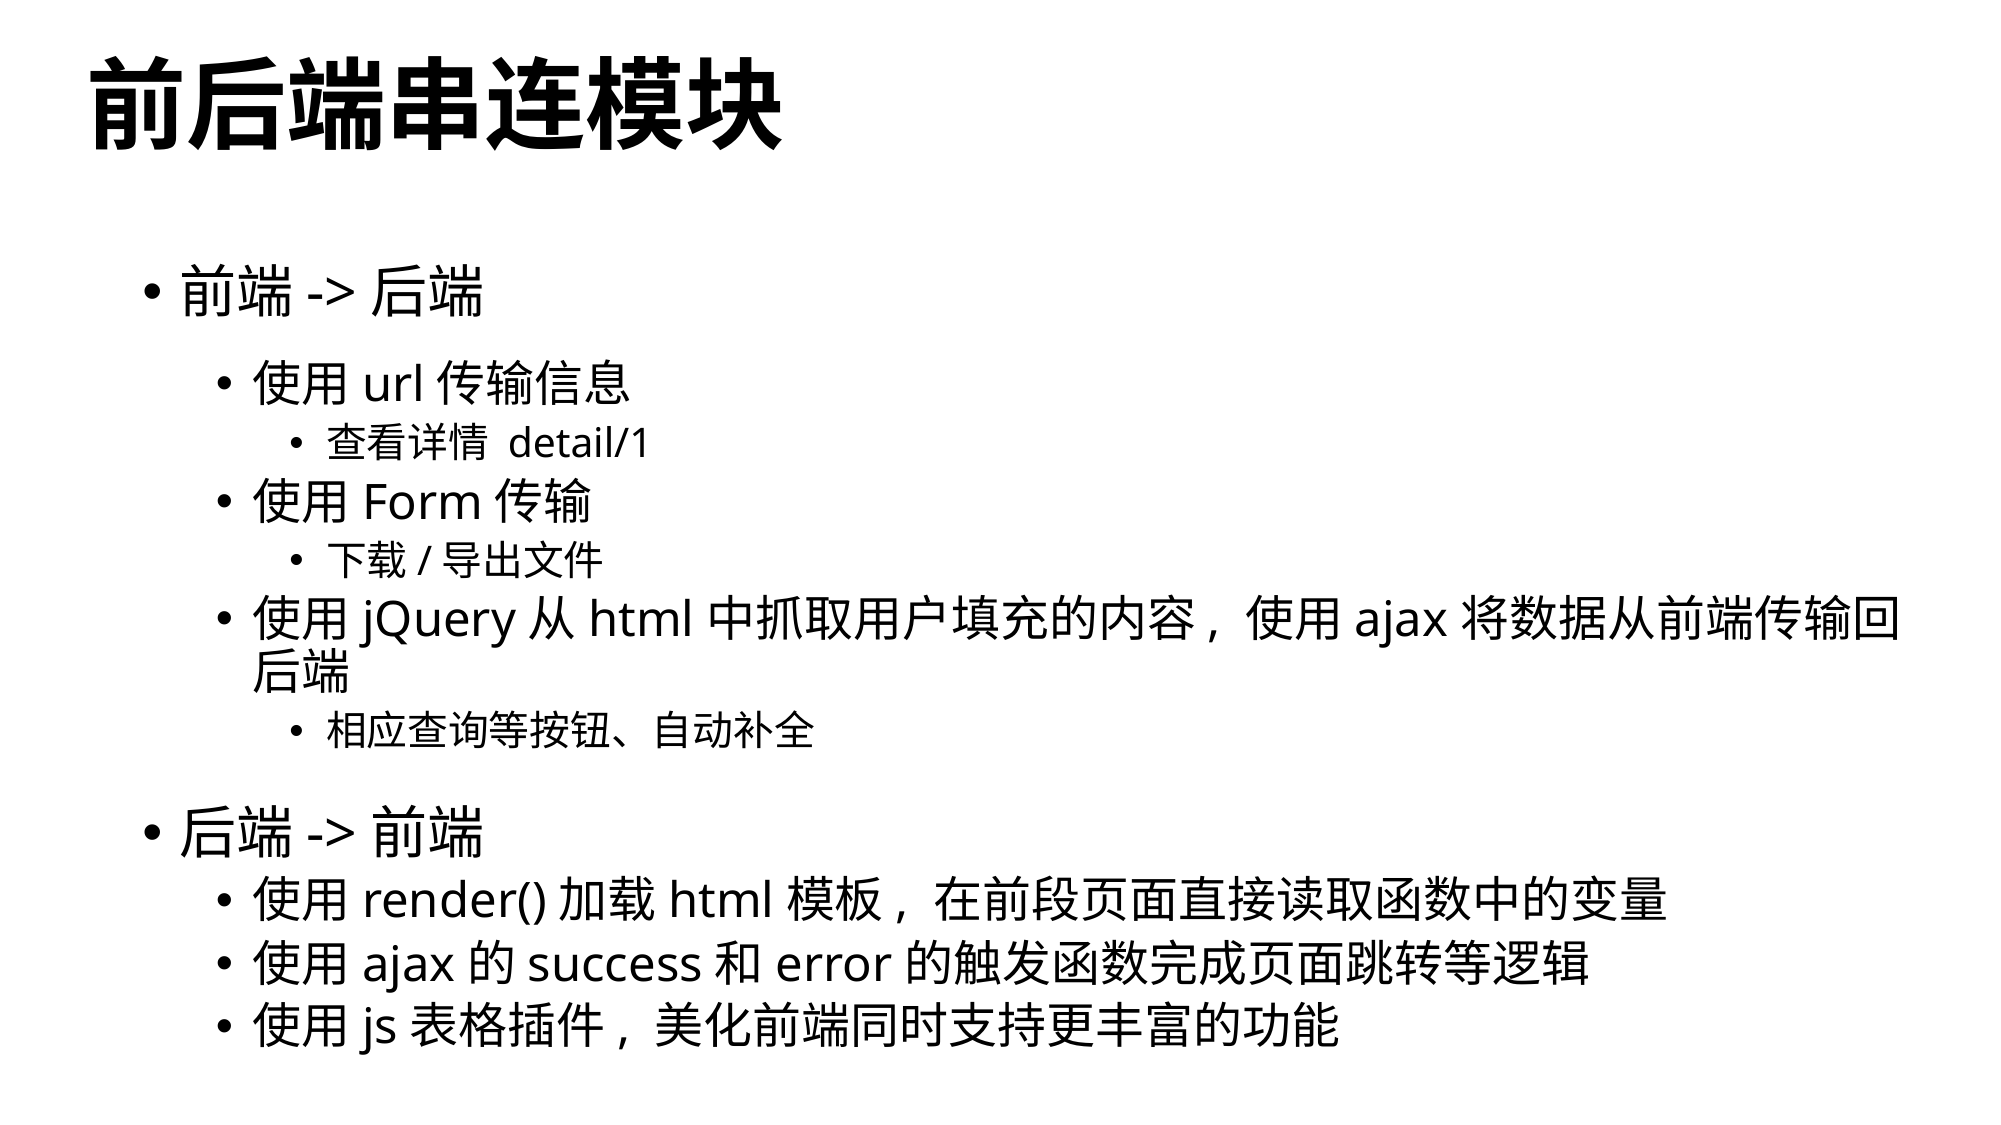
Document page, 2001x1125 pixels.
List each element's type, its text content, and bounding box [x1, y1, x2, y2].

list 前端->后端 使用url传输信息 查看详情 detail/1 使用Form传输 下载/导出文件 使用jQuery从html中抓取用户填充的内容, 使用ajax将数据从前端传输回后端 相应查询等按钮、自动补全 后端->前端 使用render()加载html模板, 在前段页面直接读取函数中的变量 使用ajax的success和error的触发函数完成页面跳转等逻辑 使用js表格插件, 美化前端同时支持更丰富的功能 [127, 255, 1934, 1069]
title 前后端串连模块 [70, 0, 1796, 218]
